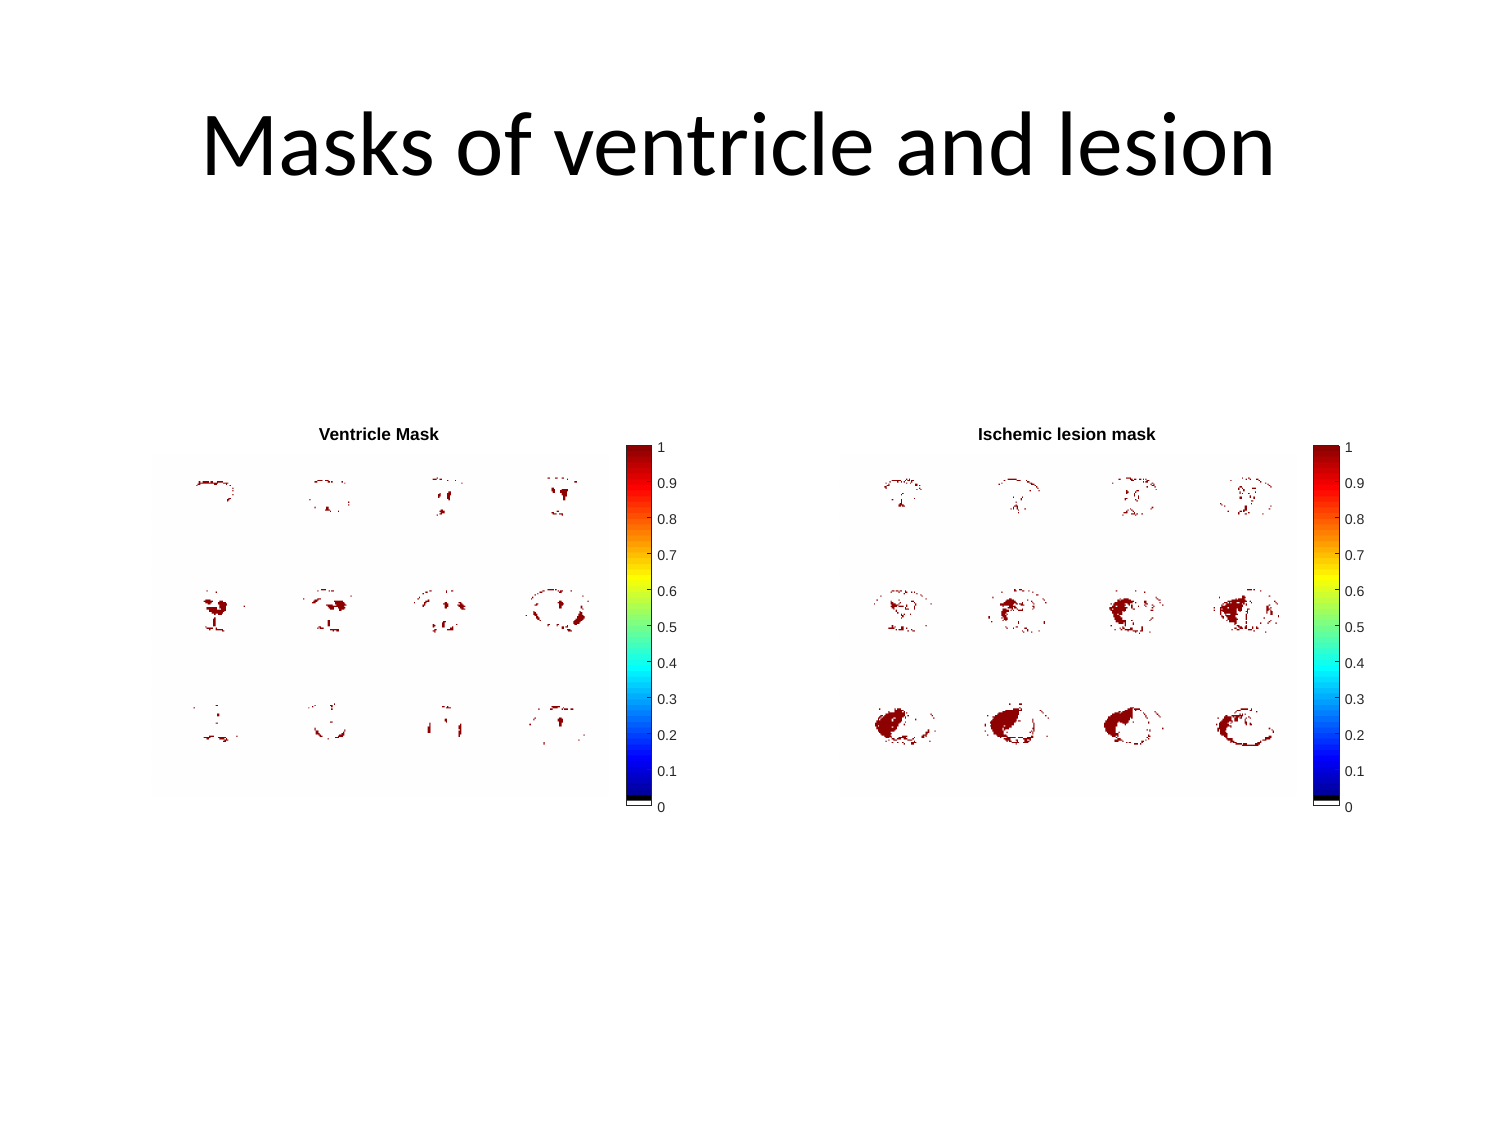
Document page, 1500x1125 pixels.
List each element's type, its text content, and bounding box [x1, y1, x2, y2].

title Masks of ventricle and lesion [75, 45, 1425, 233]
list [762, 384, 1426, 883]
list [74, 384, 738, 883]
